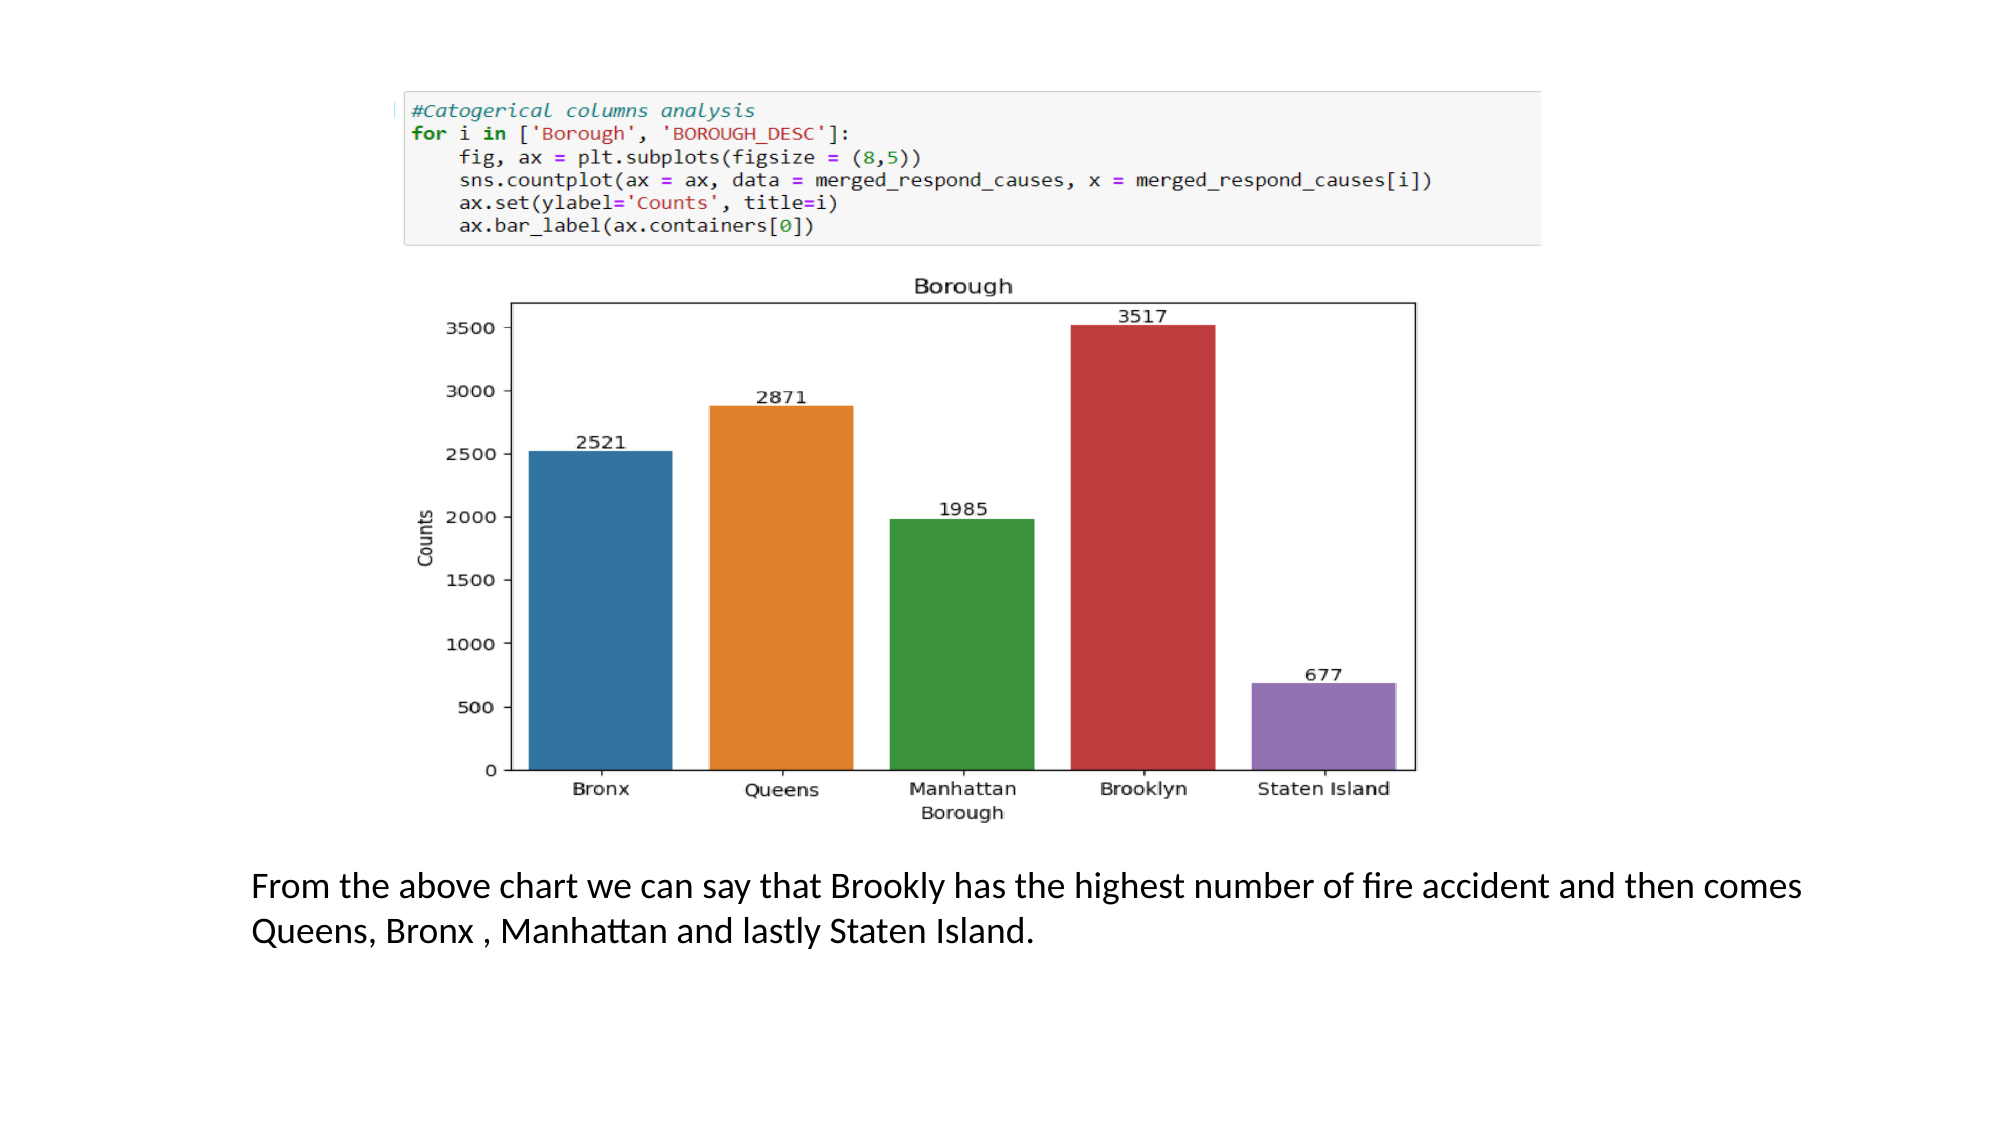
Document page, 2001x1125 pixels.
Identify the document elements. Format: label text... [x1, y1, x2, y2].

picture [394, 264, 1509, 838]
text_box From the above chart we can say that Brookly has the highest number of fire accident and then comes Queens, Bronx , Manhattan and lastly Staten Island. [236, 853, 1848, 959]
picture [394, 90, 1541, 248]
